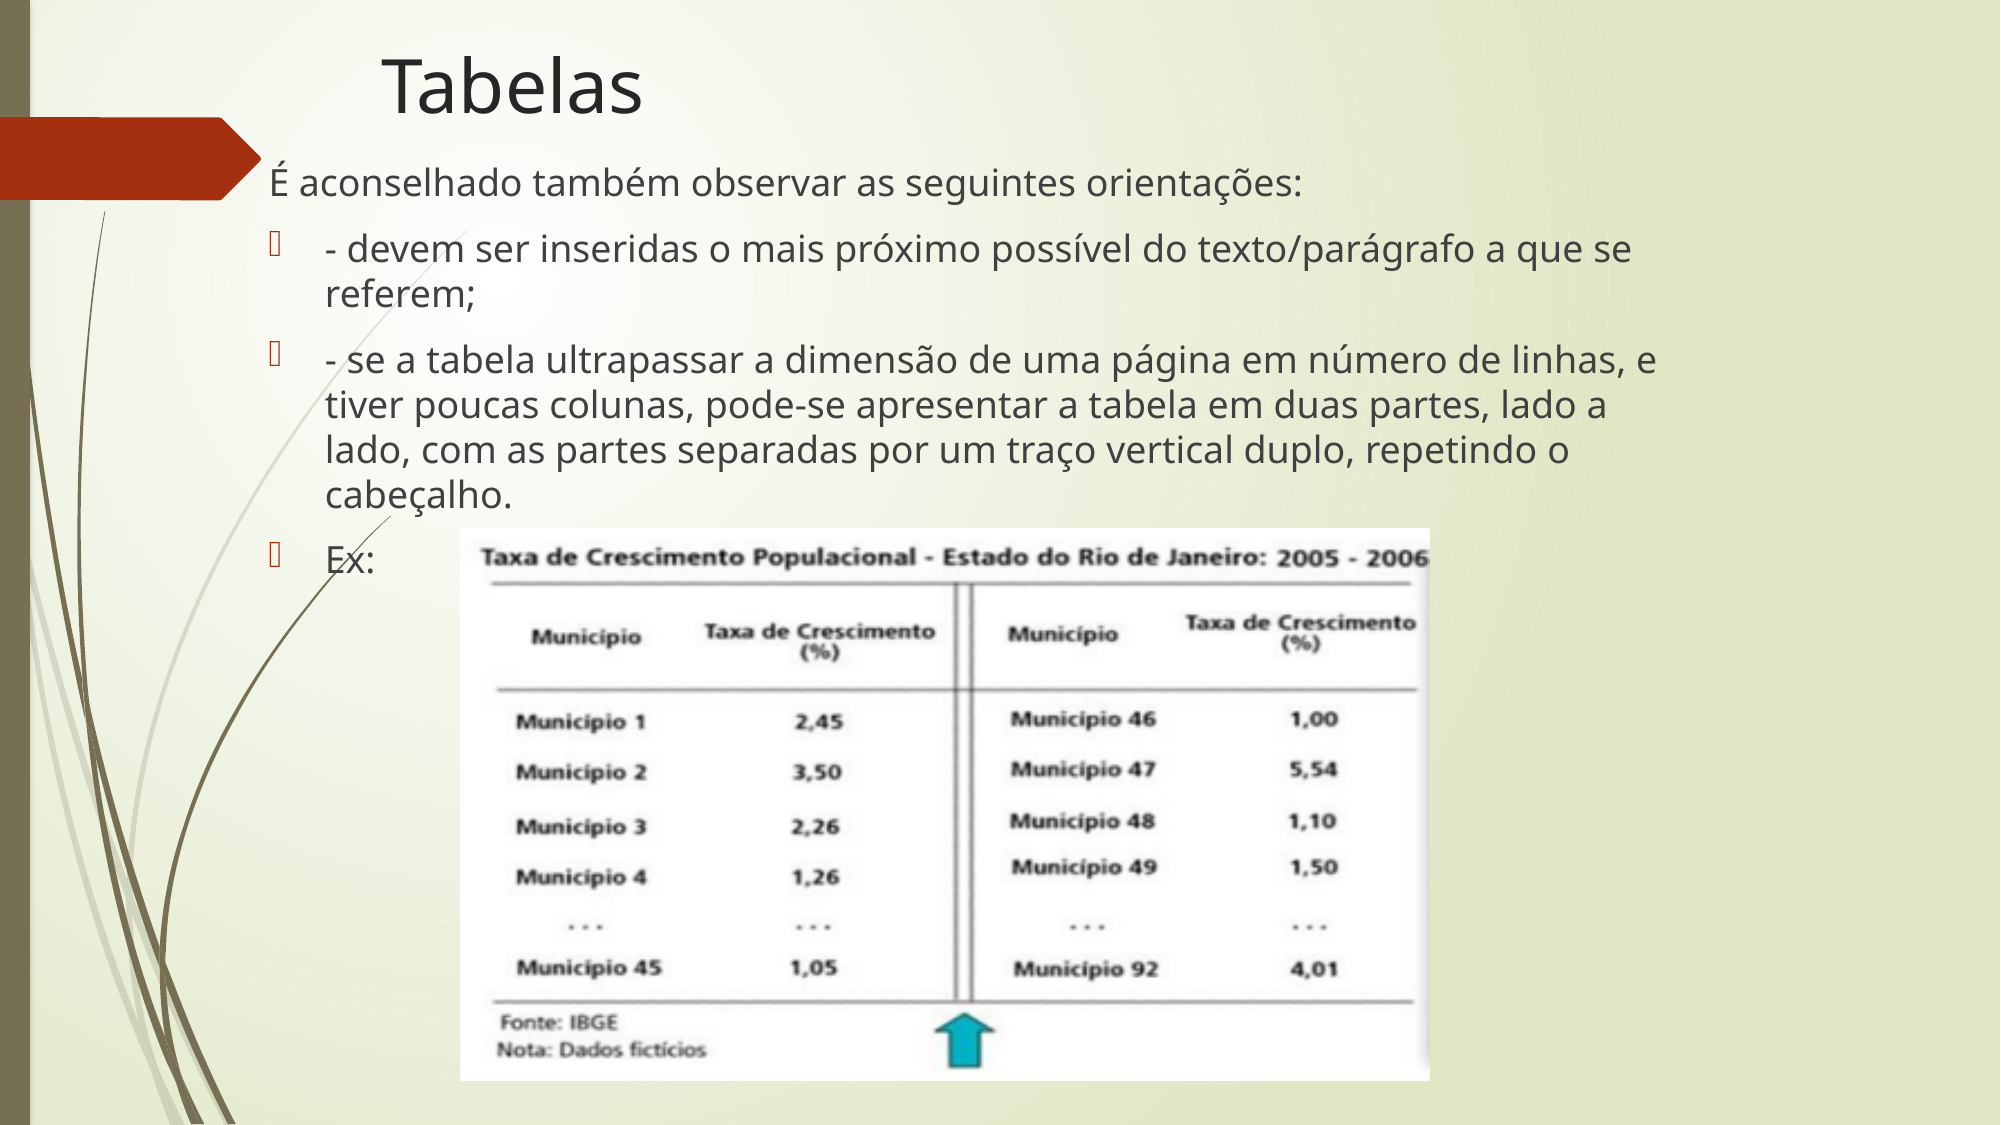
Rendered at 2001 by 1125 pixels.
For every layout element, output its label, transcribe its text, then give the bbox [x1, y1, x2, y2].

picture [460, 527, 1430, 1081]
list É aconselhado também observar as seguintes orientações: - devem ser inseridas o mais próximo possível do texto/parágrafo a que se referem; - se a tabela ultrapassar a dimensão de uma página em número de linhas, e tiver poucas colunas, pode-se apresentar a tabela em duas partes, lado a lado, com as partes separadas por um traço vertical duplo, repetindo o cabeçalho. Ex: [253, 151, 1717, 907]
title Tabelas [366, 30, 1829, 241]
